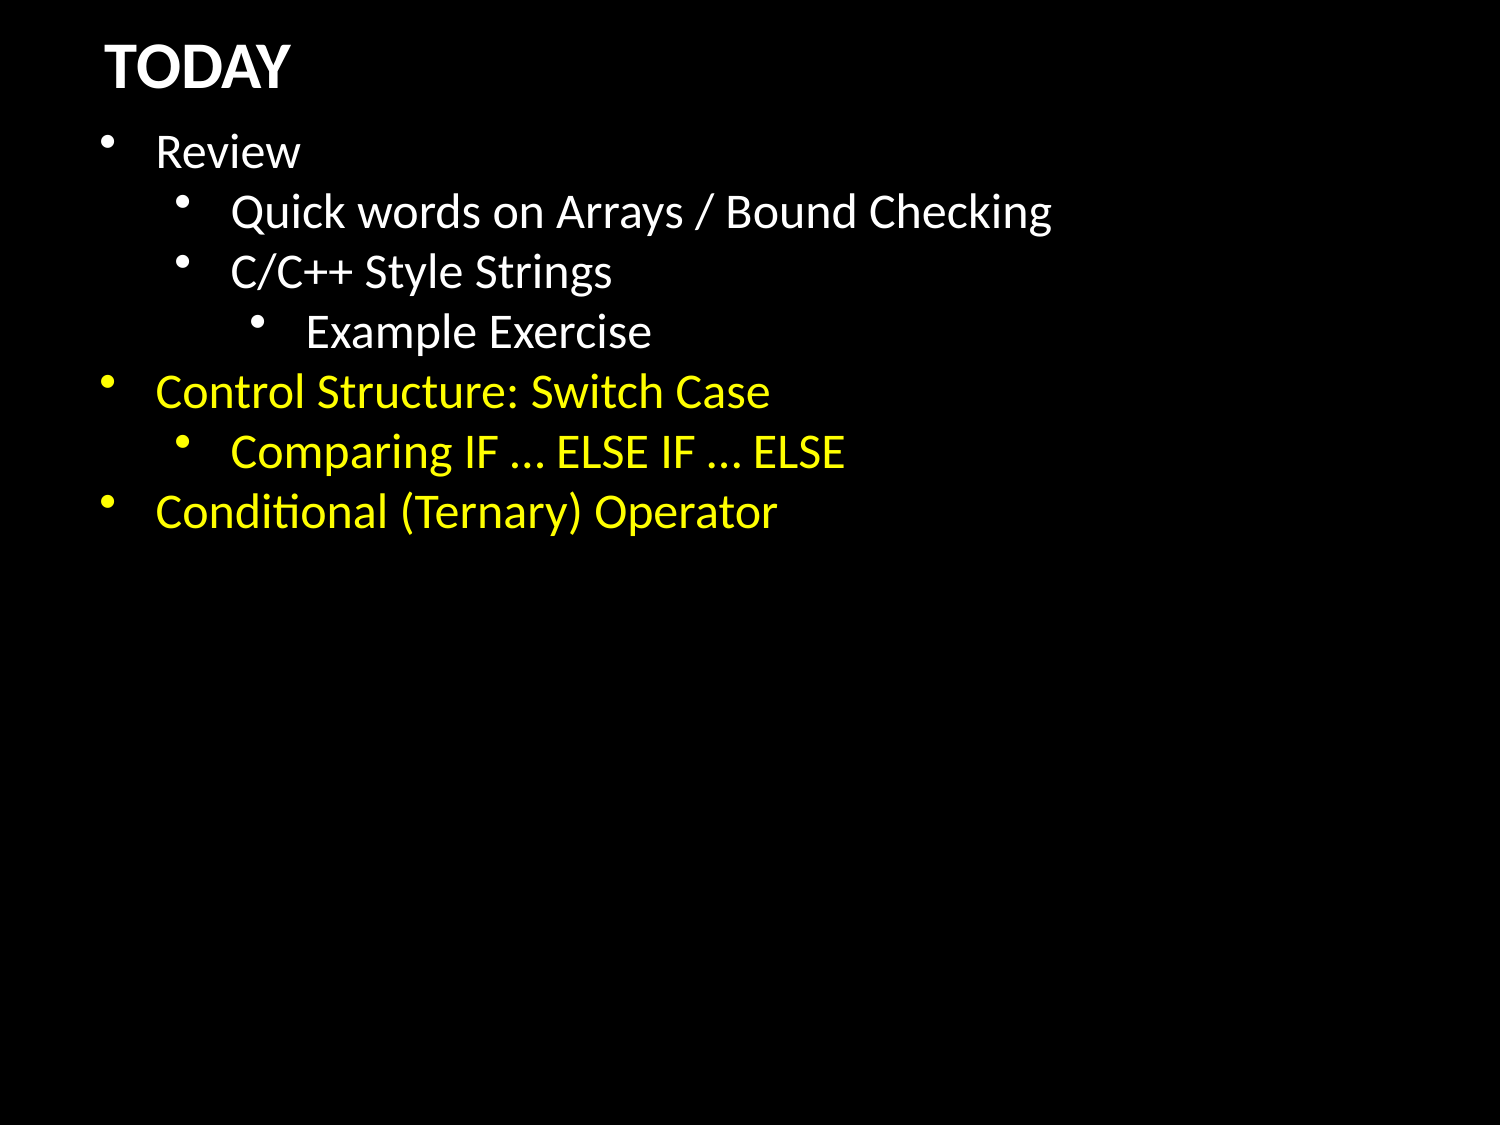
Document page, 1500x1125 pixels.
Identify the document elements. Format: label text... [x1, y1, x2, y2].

text_box Review Quick words on Arrays / Bound Checking C/C++ Style Strings Example Exercise Control Structure: Switch Case Comparing IF … ELSE IF … ELSE Conditional (Ternary) Operator [84, 110, 1415, 546]
text_box TODAY [90, 14, 307, 110]
